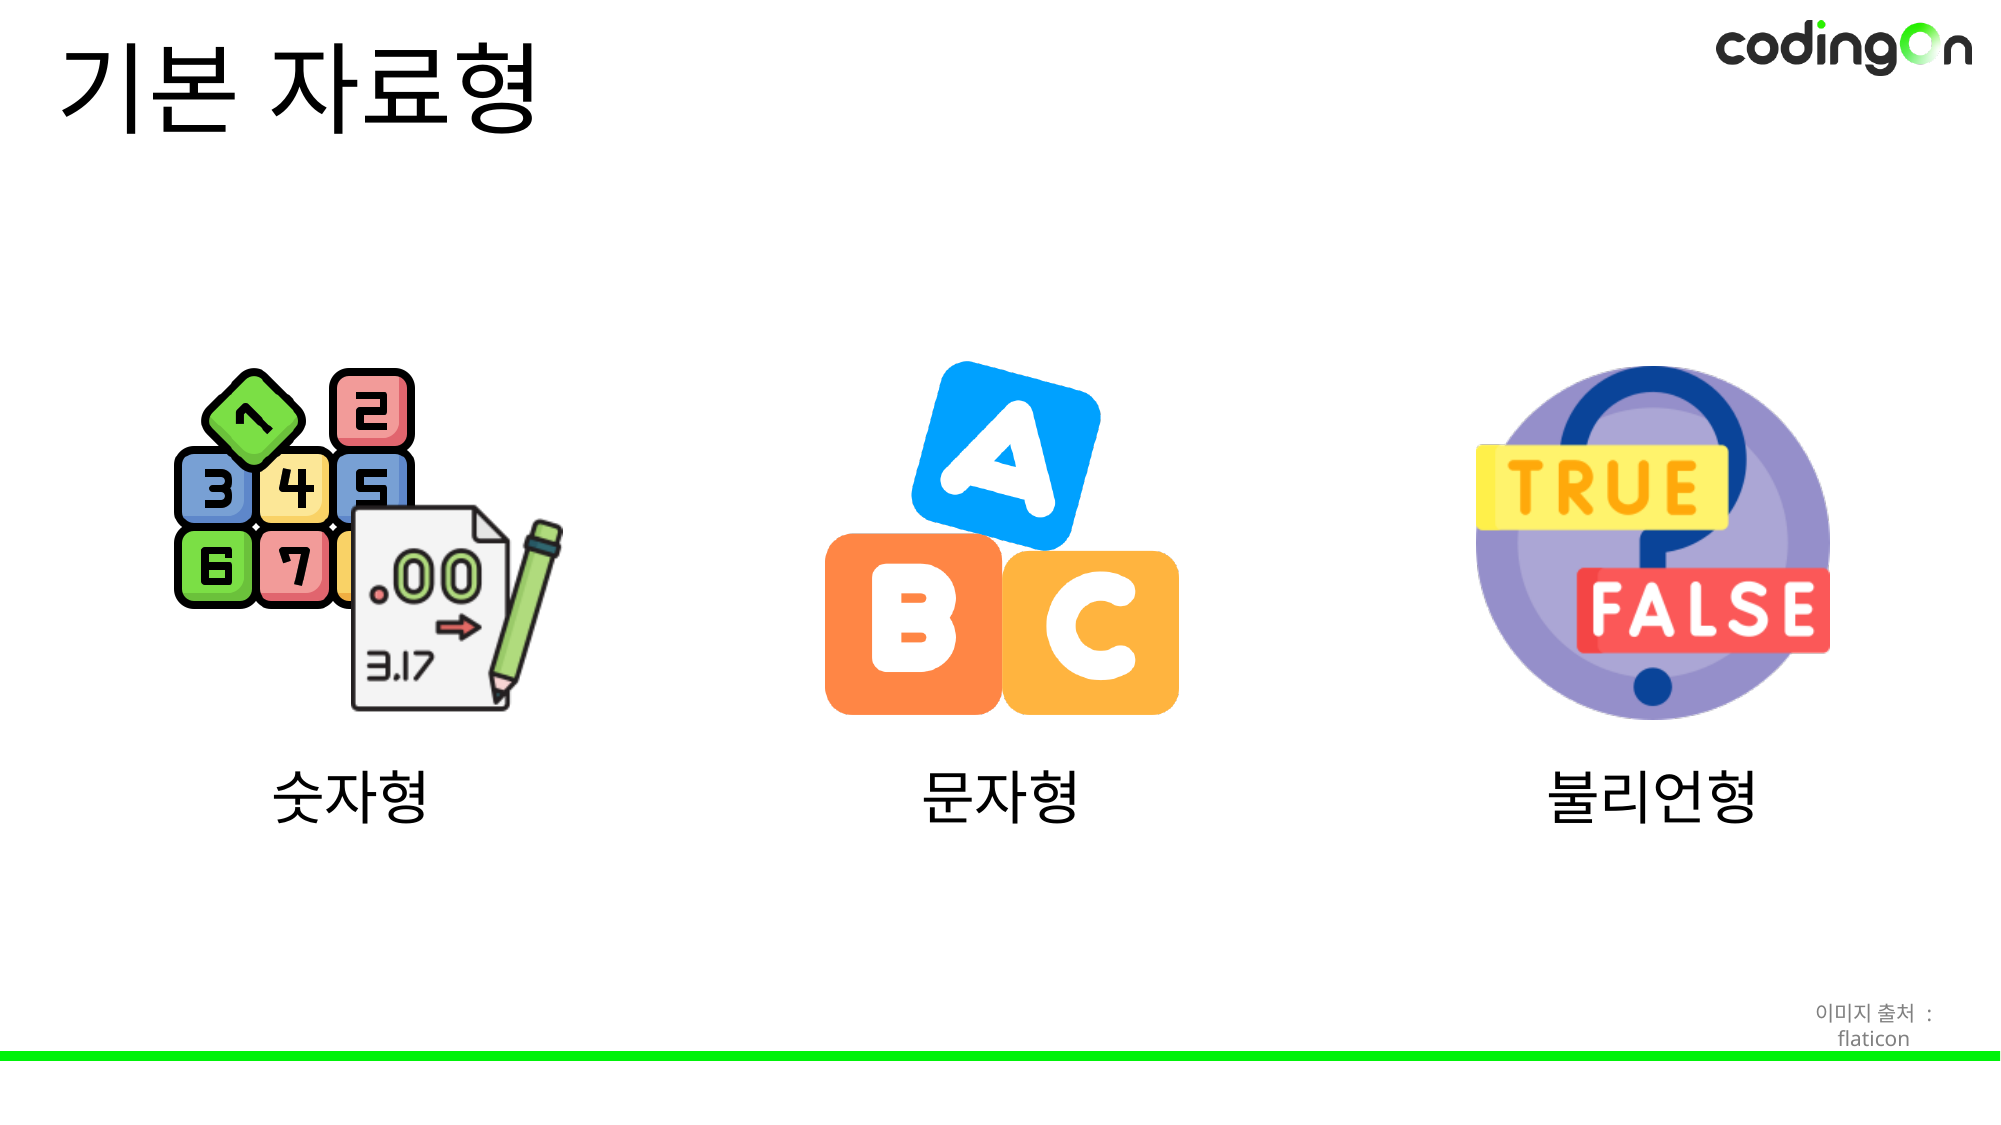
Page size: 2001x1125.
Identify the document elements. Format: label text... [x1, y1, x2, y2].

title 기본 자료형 [41, 0, 1767, 188]
text_box 문자형 [903, 719, 1100, 839]
picture [1476, 366, 1830, 720]
picture [1767, 20, 1972, 76]
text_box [170, 364, 563, 715]
text_box 이미지 출처 : flaticon [1766, 993, 1982, 1059]
text_box 불리언형 [1530, 720, 1776, 839]
text_box 숫자형 [253, 719, 450, 839]
picture [825, 361, 1179, 715]
